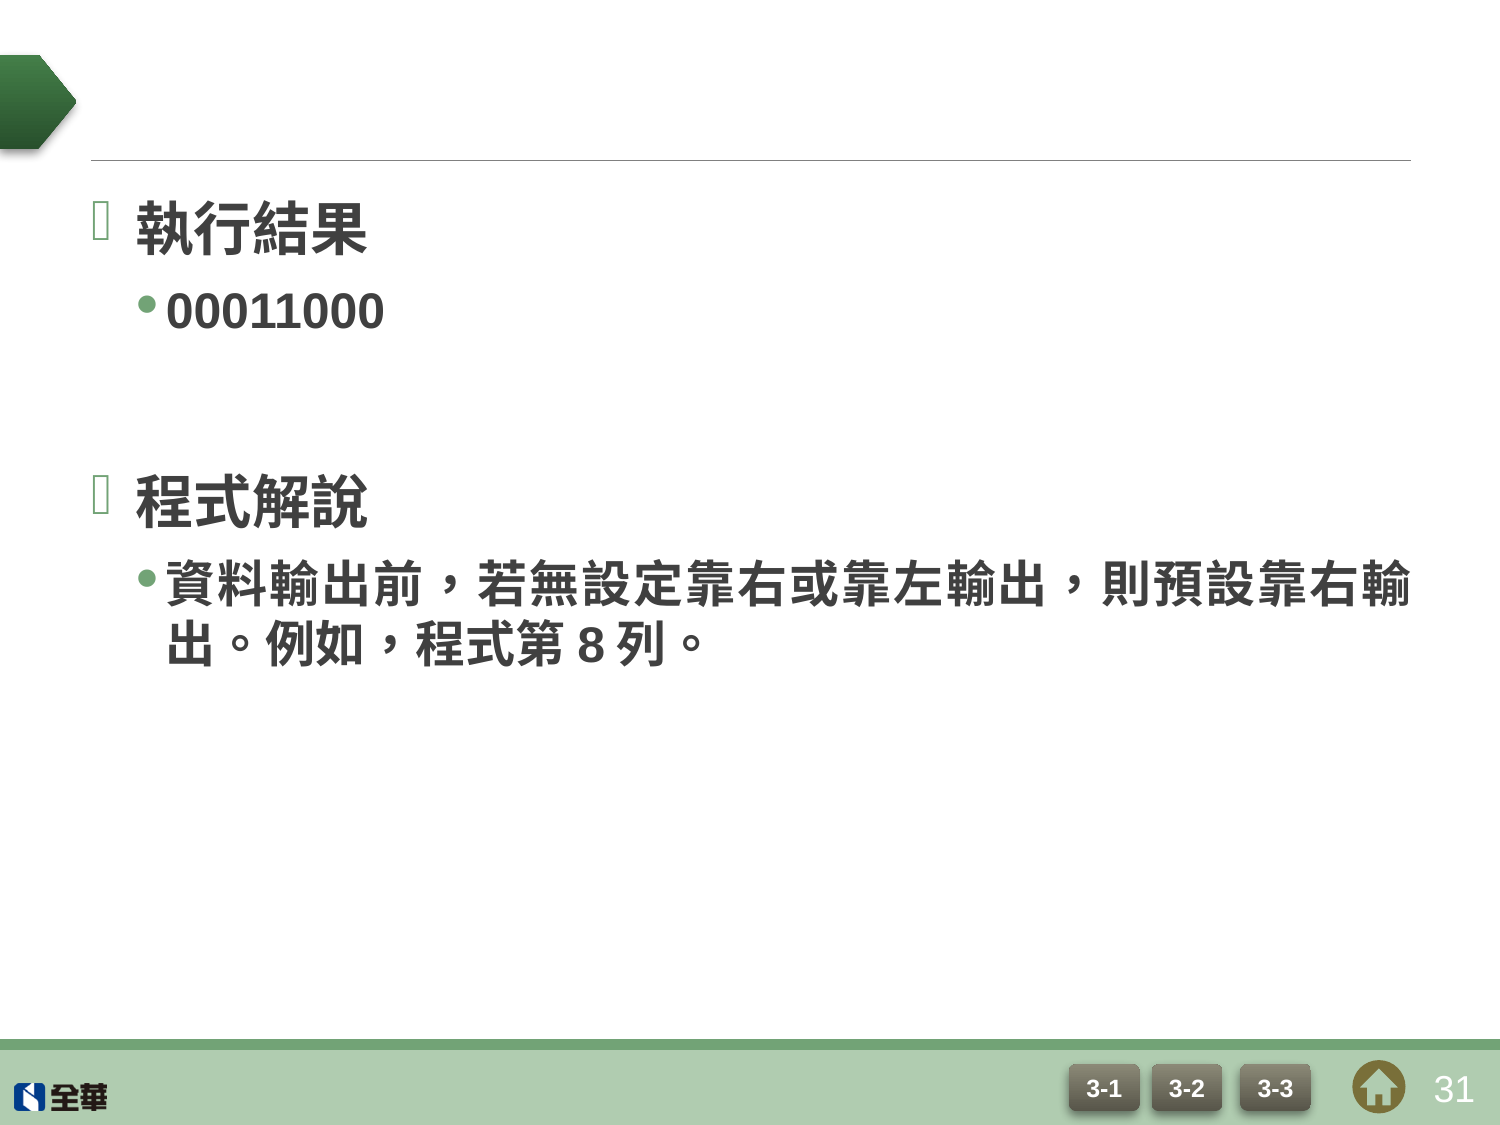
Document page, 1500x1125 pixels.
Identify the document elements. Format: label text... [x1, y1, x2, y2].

slide_number 31 [1376, 1057, 1491, 1118]
list 執行結果 00011000 程式解說 資料輸出前，若無設定靠右或靠左輸出，則預設靠右輸出。例如，程式第8列。 [91, 184, 1412, 1000]
picture [14, 1083, 107, 1111]
